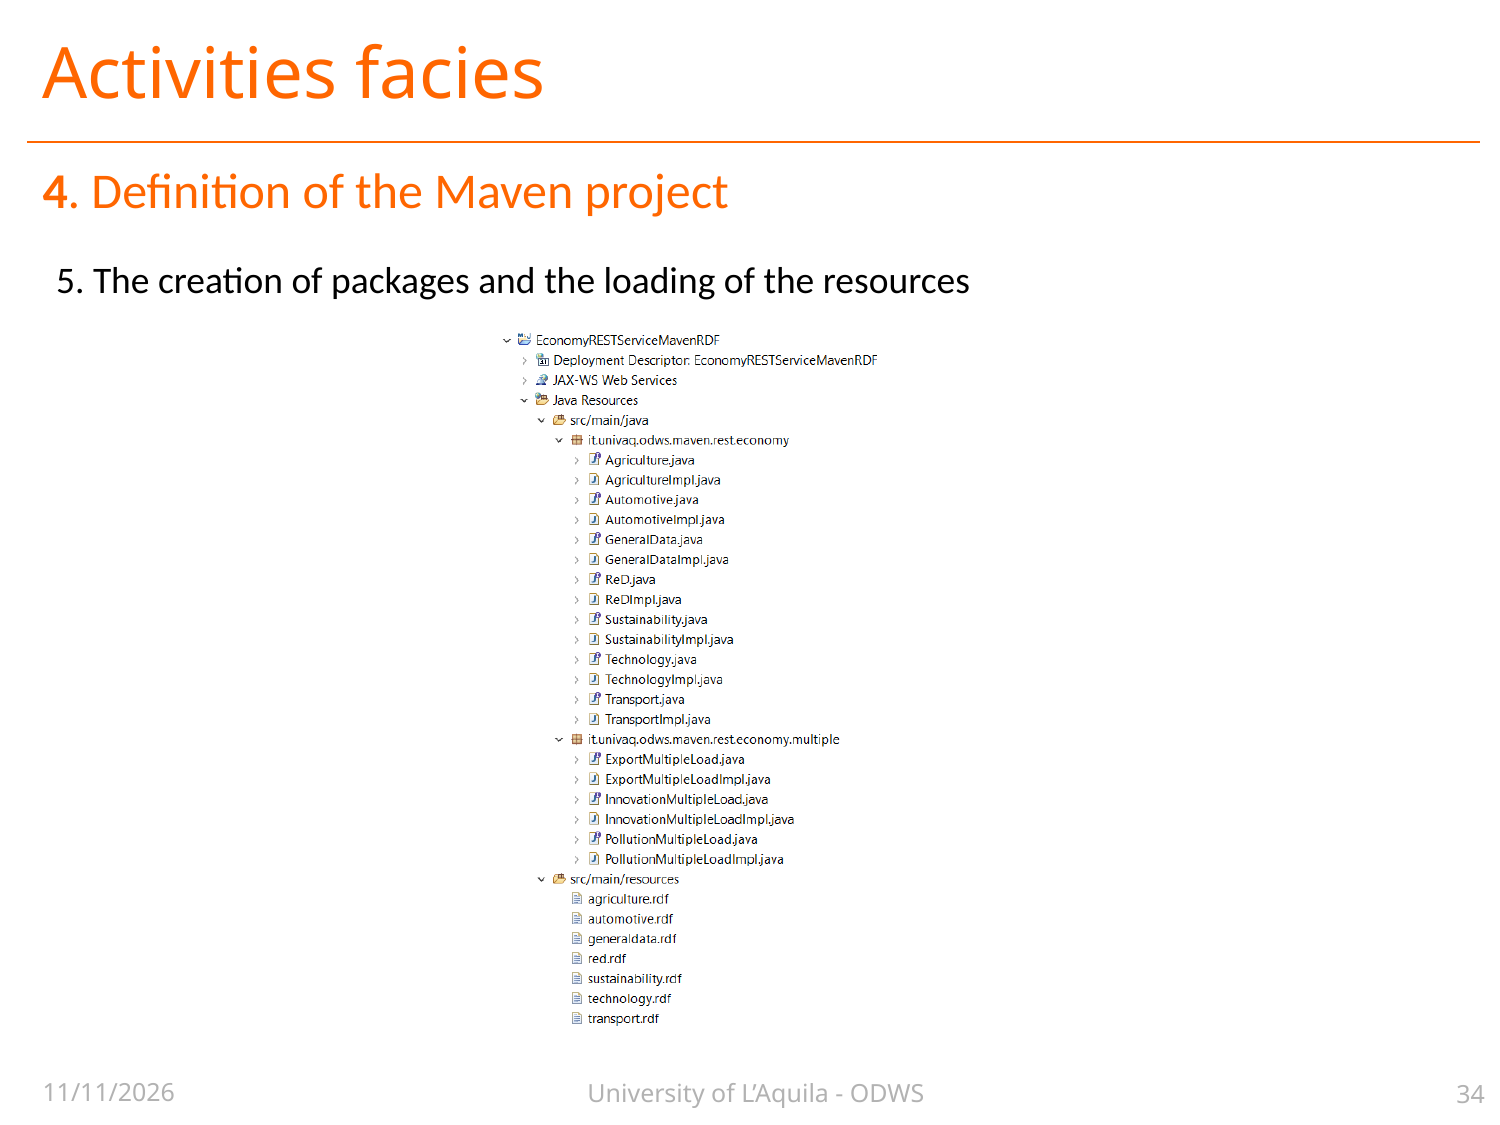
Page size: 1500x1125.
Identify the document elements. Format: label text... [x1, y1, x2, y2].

footer University of L’Aquila - ODWS [419, 1062, 1094, 1123]
text_box 5. The creation of packages and the loading of the resources [41, 248, 1291, 309]
slide_number 34 [1162, 1065, 1500, 1125]
text_box 4. Definition of the Maven project [27, 151, 1395, 235]
title Activities facies [27, 14, 1480, 138]
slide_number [27, 1064, 365, 1124]
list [498, 327, 912, 1028]
